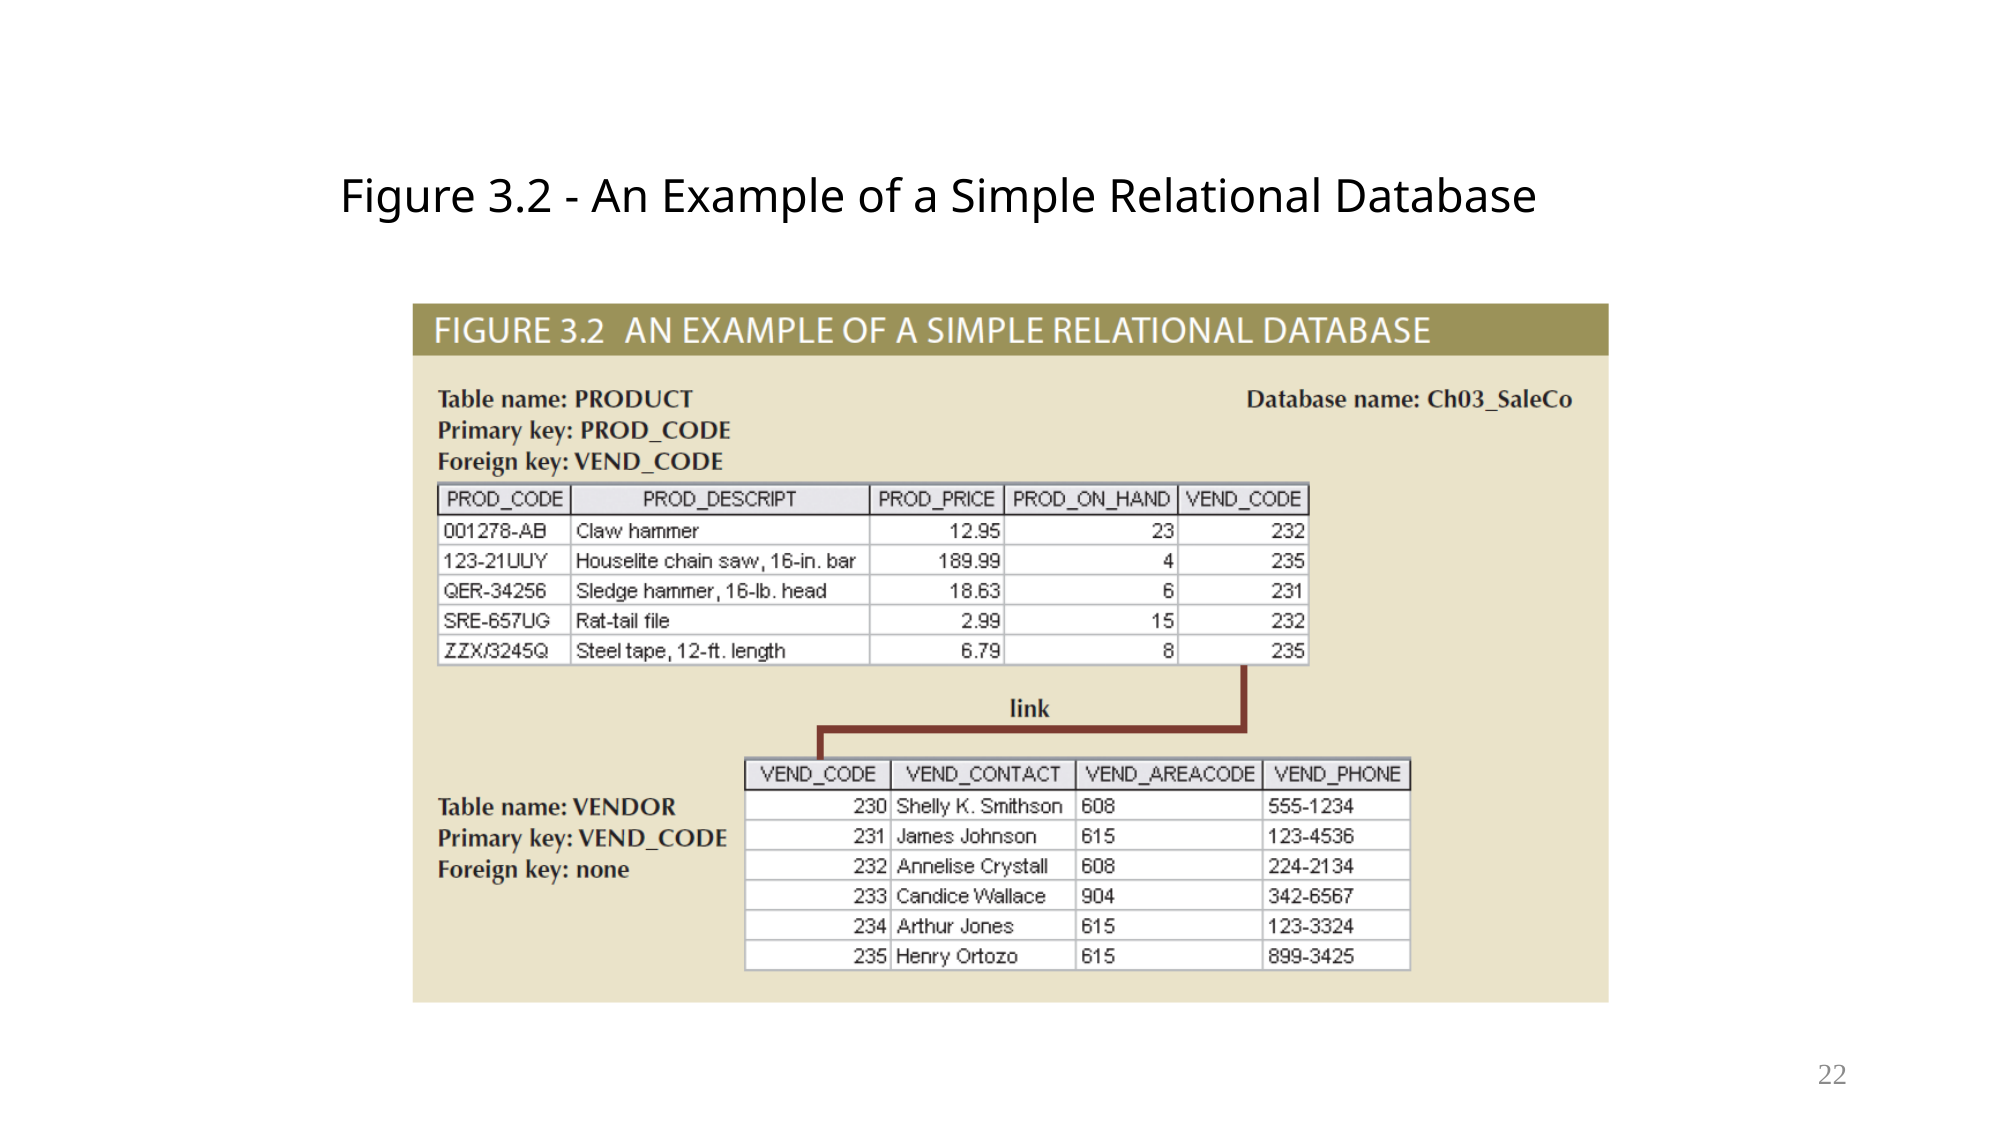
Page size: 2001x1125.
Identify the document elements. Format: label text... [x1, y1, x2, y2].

slide_number 22 [1412, 1042, 1863, 1103]
title Figure 3.2 - An Example of a Simple Relational Database [324, 112, 1675, 288]
picture [399, 299, 1618, 1013]
